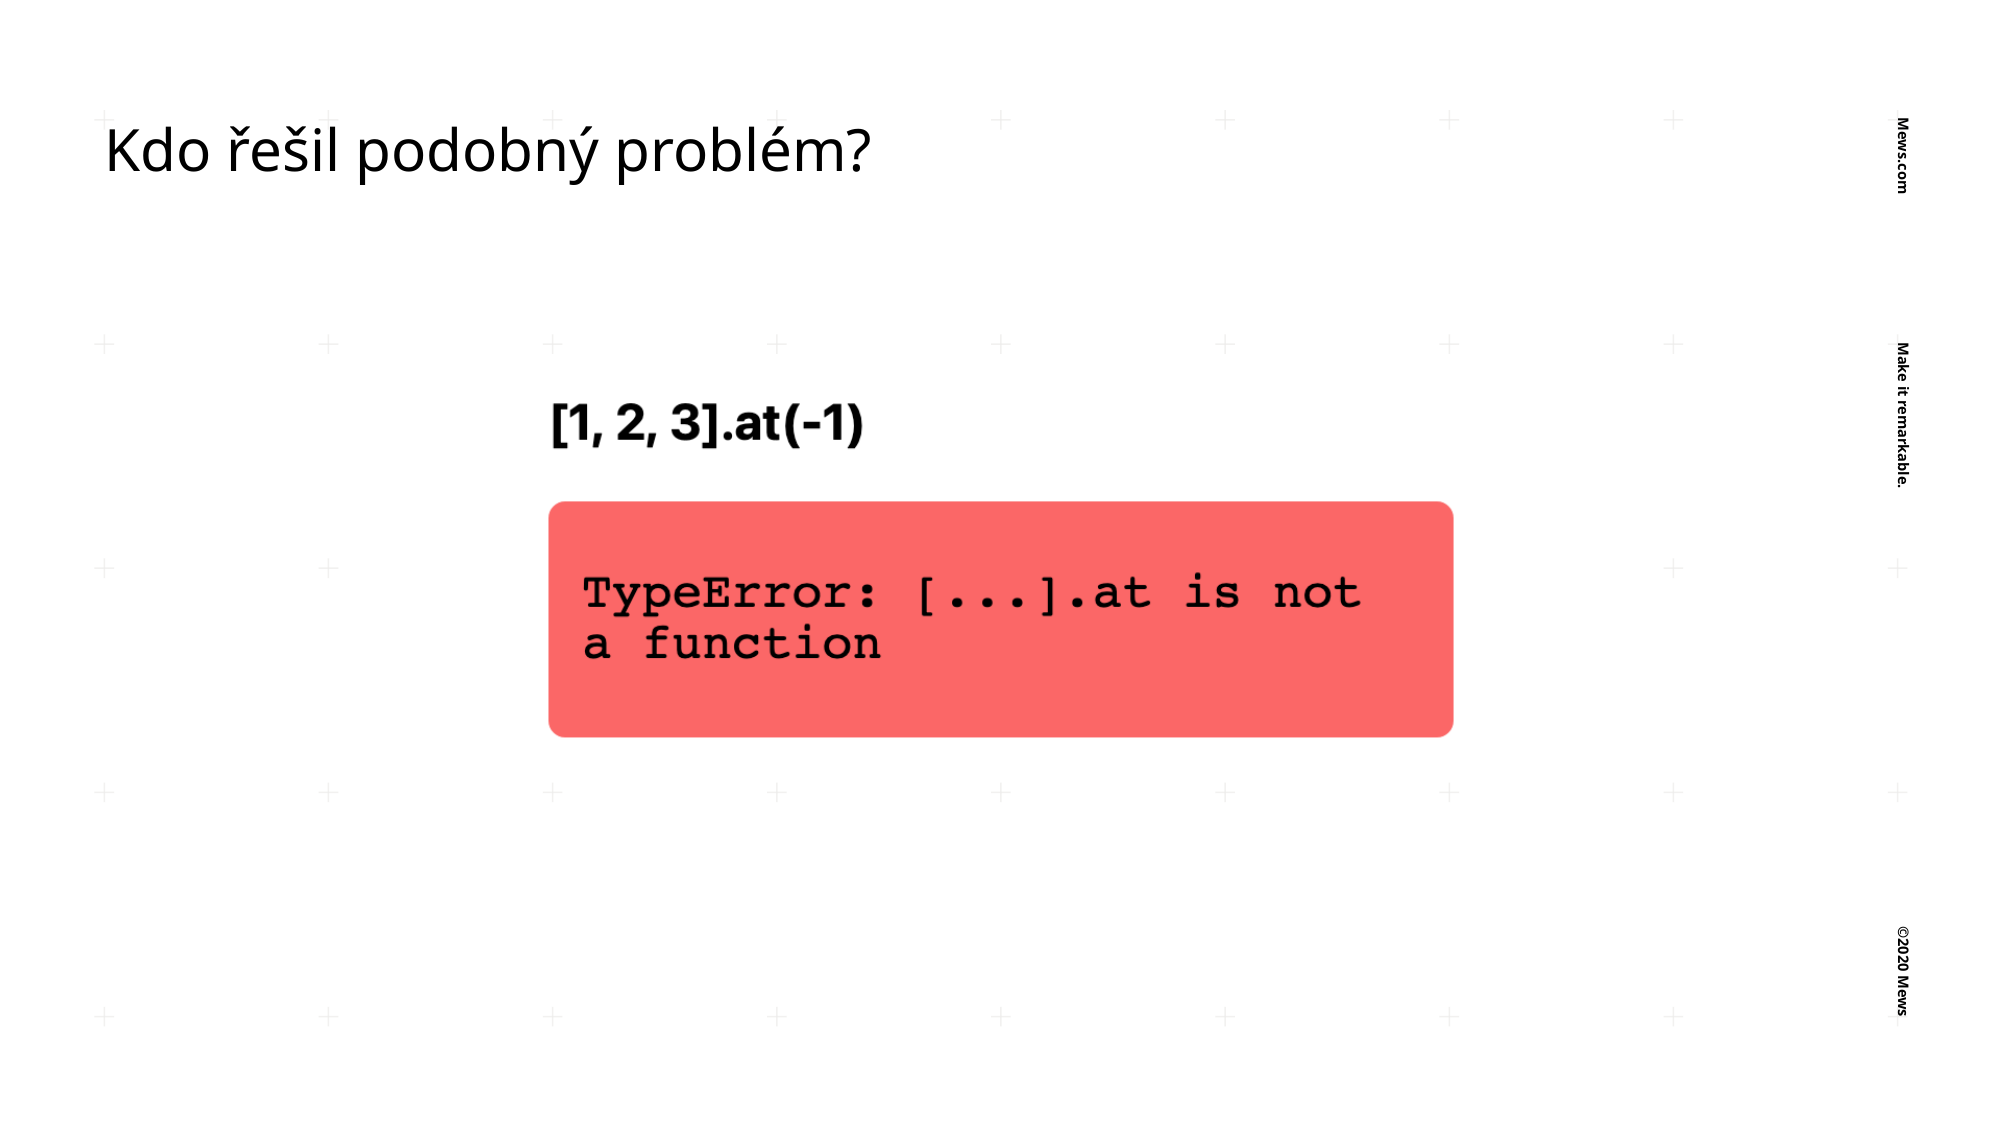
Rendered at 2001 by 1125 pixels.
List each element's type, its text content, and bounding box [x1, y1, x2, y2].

picture [536, 374, 1464, 750]
title Kdo řešil podobný problém? [104, 121, 1228, 201]
